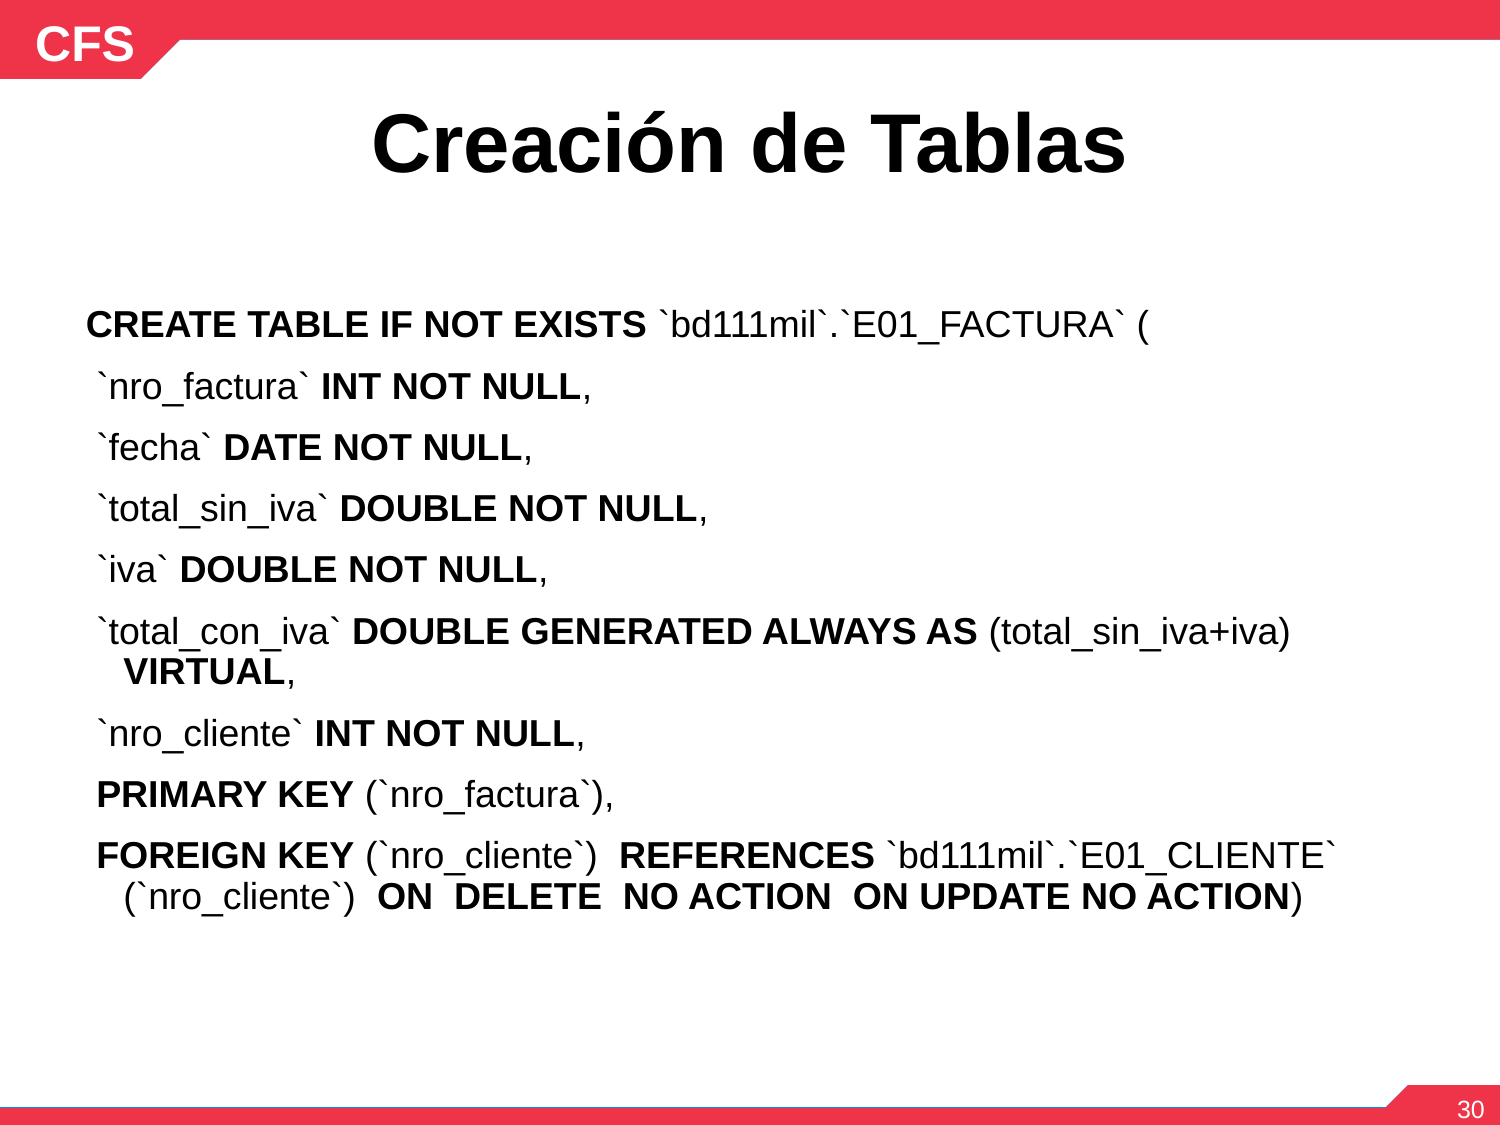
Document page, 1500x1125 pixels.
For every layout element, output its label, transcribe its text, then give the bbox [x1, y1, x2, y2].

title Creación de Tablas [103, 45, 1397, 246]
slide_number ‹#› [1396, 1078, 1500, 1125]
list CREATE TABLE IF NOT EXISTS `bd111mil`.`E01_FACTURA` ( `nro_factura` INT NOT NULL, `fecha` DATE NOT NULL, `total_sin_iva` DOUBLE NOT NULL, `iva` DOUBLE NOT NULL, `total_con_iva` DOUBLE GENERATED ALWAYS AS (total_sin_iva+iva) VIRTUAL, `nro_cliente` INT NOT NULL, PRIMARY KEY (`nro_factura`), FOREIGN KEY (`nro_cliente`) REFERENCES `bd111mil`.`E01_CLIENTE` (`nro_cliente`) ON DELETE NO ACTION ON UPDATE NO ACTION) [70, 297, 1397, 1069]
